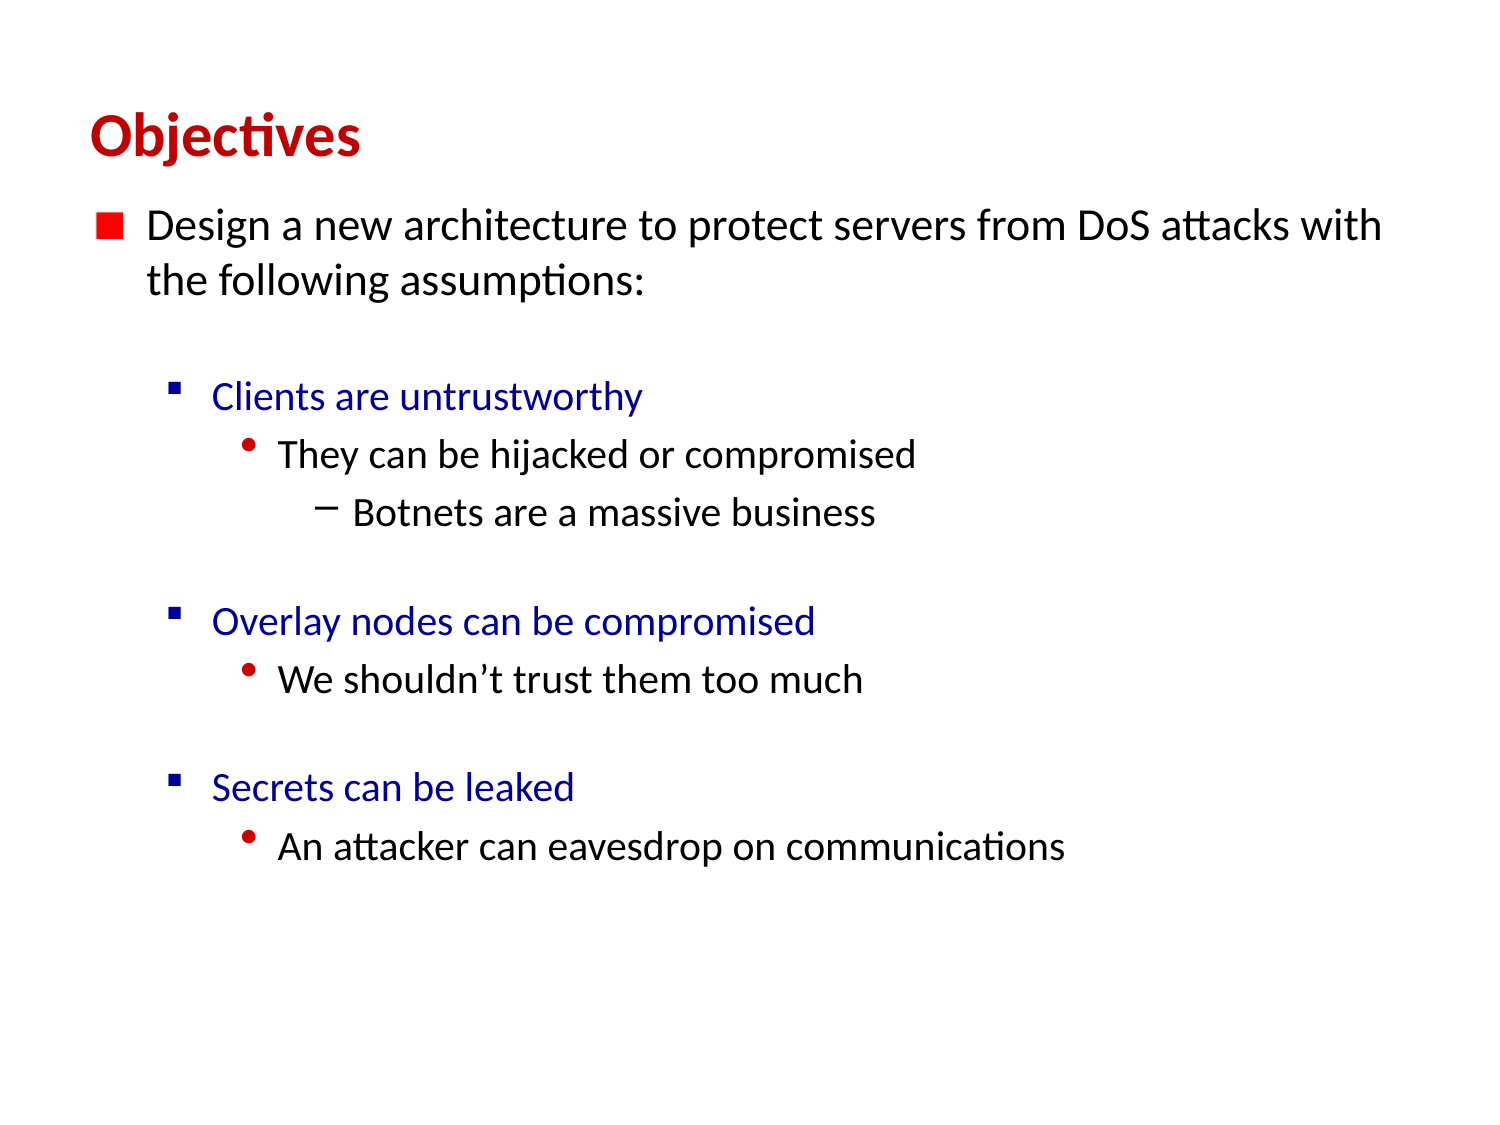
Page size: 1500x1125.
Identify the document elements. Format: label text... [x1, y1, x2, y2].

list Design a new architecture to protect servers from DoS attacks with the following assumptions: Clients are untrustworthy They can be hijacked or compromised Botnets are a massive business Overlay nodes can be compromised We shouldn’t trust them too much Secrets can be leaked An attacker can eavesdrop on communications [74, 187, 1426, 1068]
picture [90, 206, 123, 239]
title Objectives [74, 74, 1426, 187]
